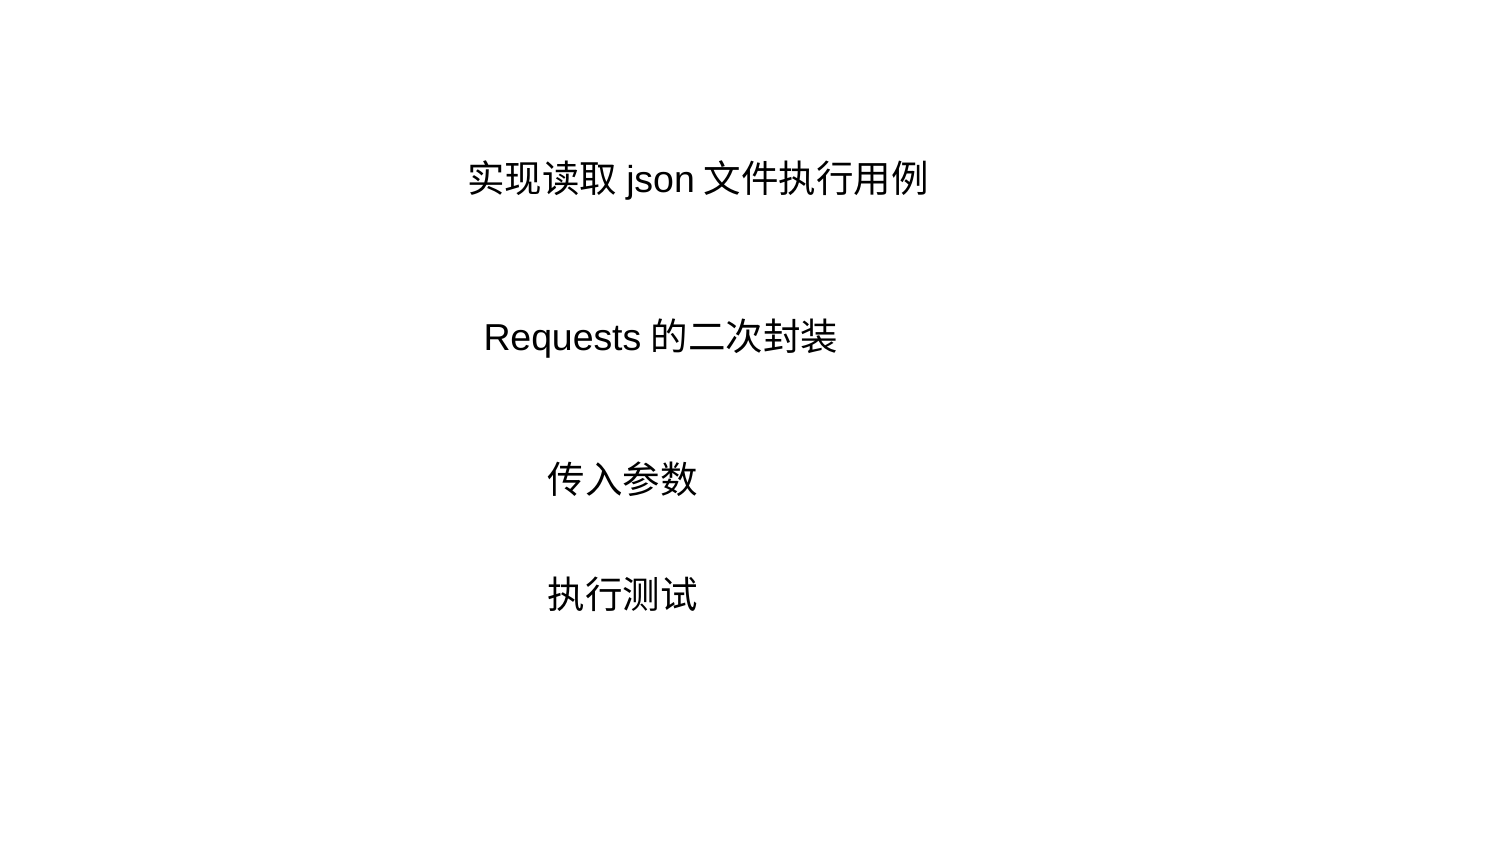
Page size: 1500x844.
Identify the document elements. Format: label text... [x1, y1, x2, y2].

text_box 传入参数 [539, 448, 706, 508]
text_box Requests的二次封装 [476, 305, 846, 411]
text_box 实现读取json文件执行用例 [459, 147, 937, 208]
text_box 执行测试 [539, 563, 706, 624]
